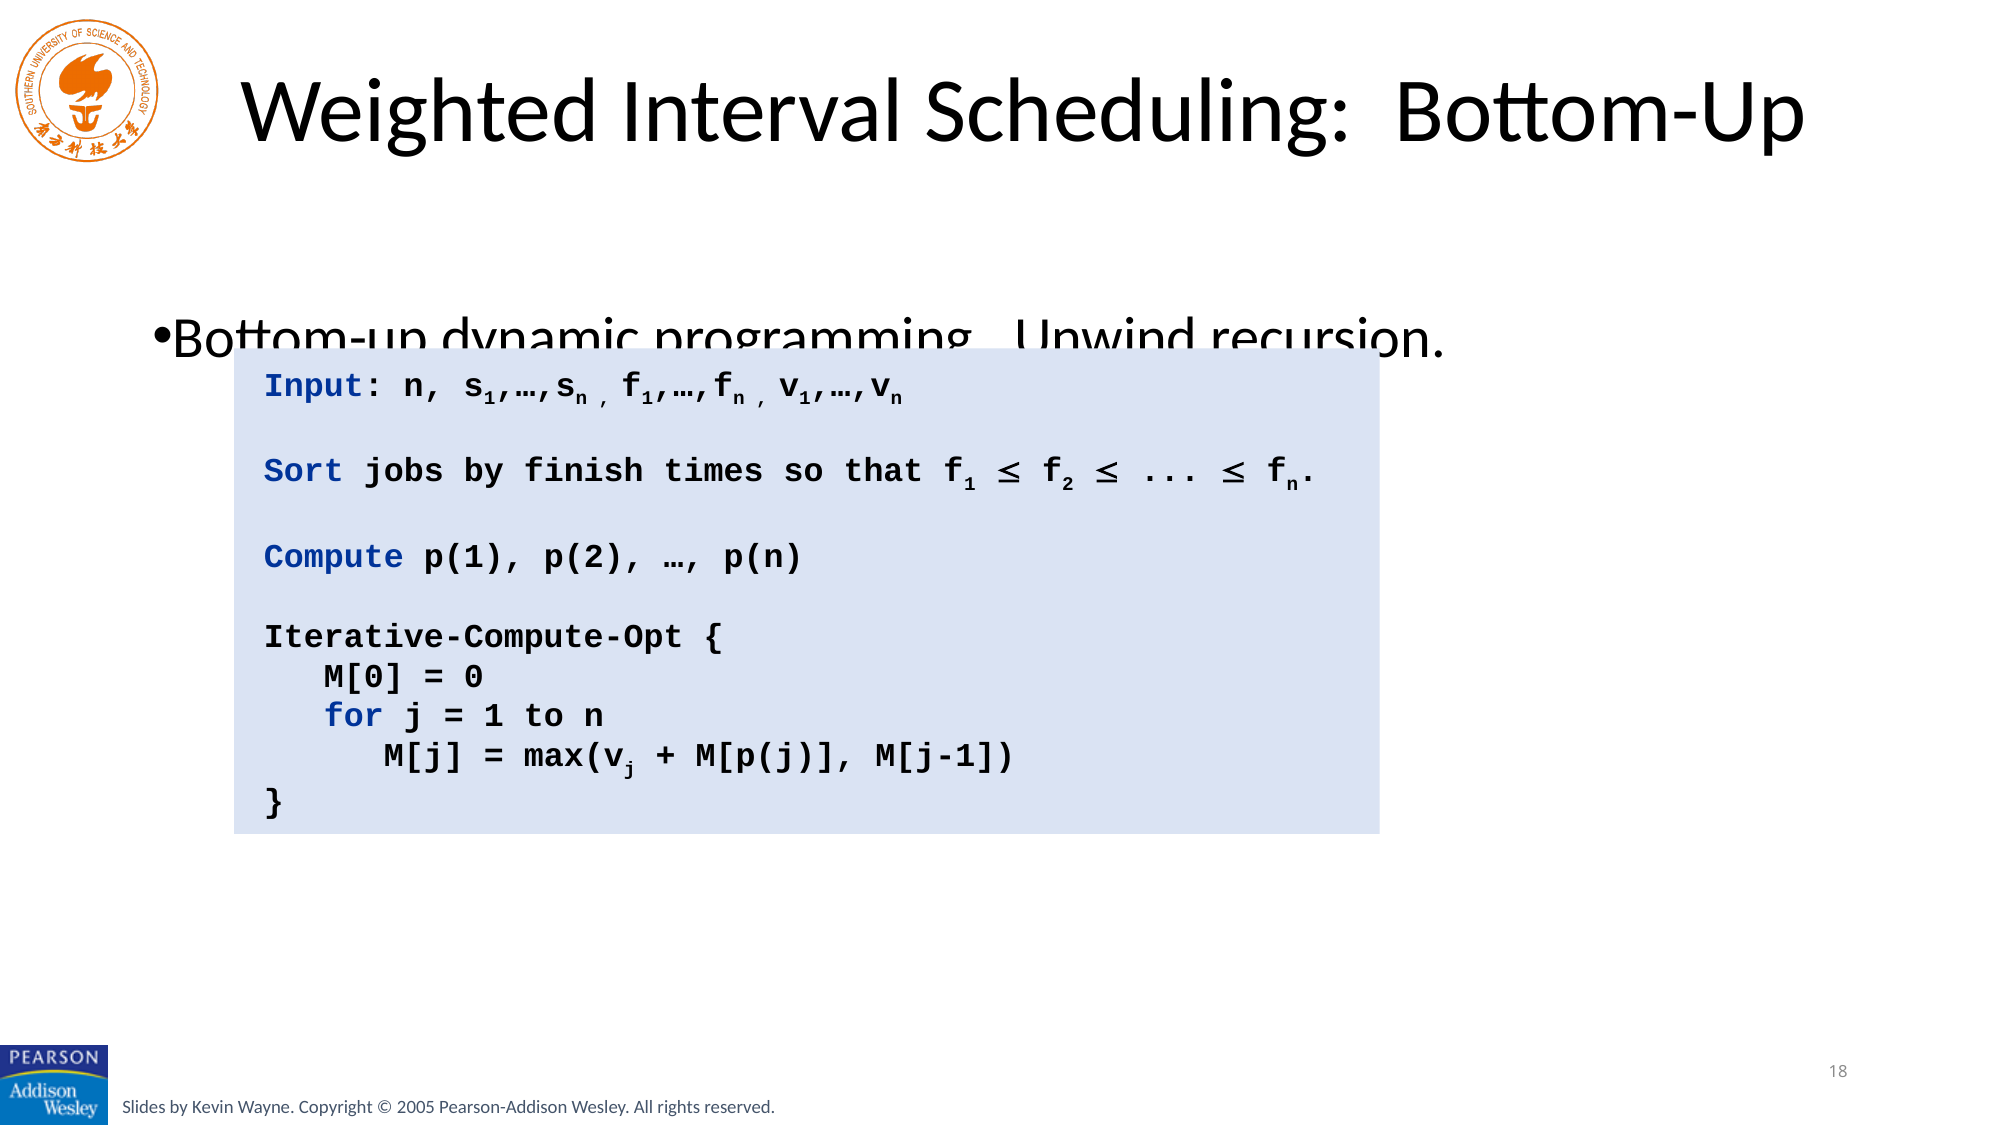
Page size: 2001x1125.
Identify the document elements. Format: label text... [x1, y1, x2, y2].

text_box Input: n, s1,…,sn , f1,…,fn , v1,…,vn Sort jobs by finish times so that f1  f2  ...  fn. Compute p(1), p(2), …, p(n) Iterative-Compute-Opt { M[0] = 0 for j = 1 to n M[j] = max(vj + M[p(j)], M[j-1]) } [234, 348, 1380, 834]
slide_number 18 [1412, 1042, 1863, 1103]
picture [10, 0, 170, 166]
text_box Slides by Kevin Wayne. Copyright © 2005 Pearson-Addison Wesley. All rights reserved. [108, 1087, 950, 1125]
picture [0, 1045, 108, 1125]
title Weighted Interval Scheduling: Bottom-Up [225, 43, 1951, 181]
list Bottom-up dynamic programming. Unwind recursion. [137, 299, 1863, 1014]
